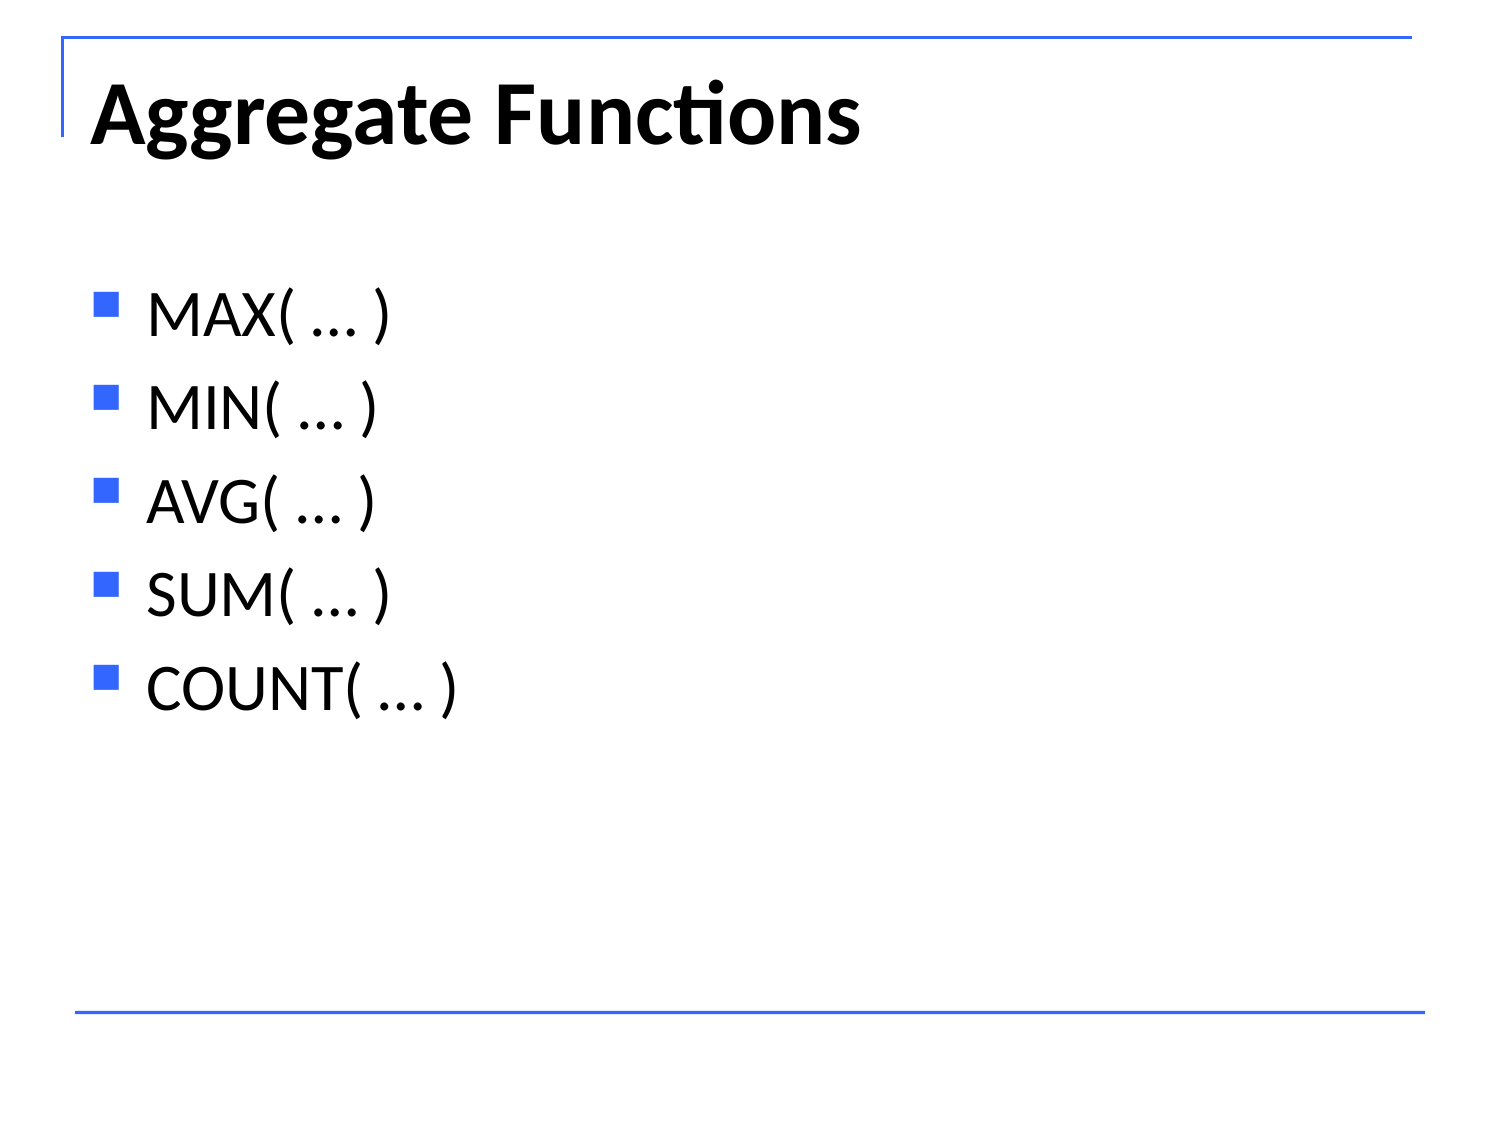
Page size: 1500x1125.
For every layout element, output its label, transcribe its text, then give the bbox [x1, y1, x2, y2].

list MAX( … ) MIN( … ) AVG( … ) SUM( … ) COUNT( … ) [74, 262, 1426, 1006]
title Aggregate Functions [74, 45, 1426, 233]
